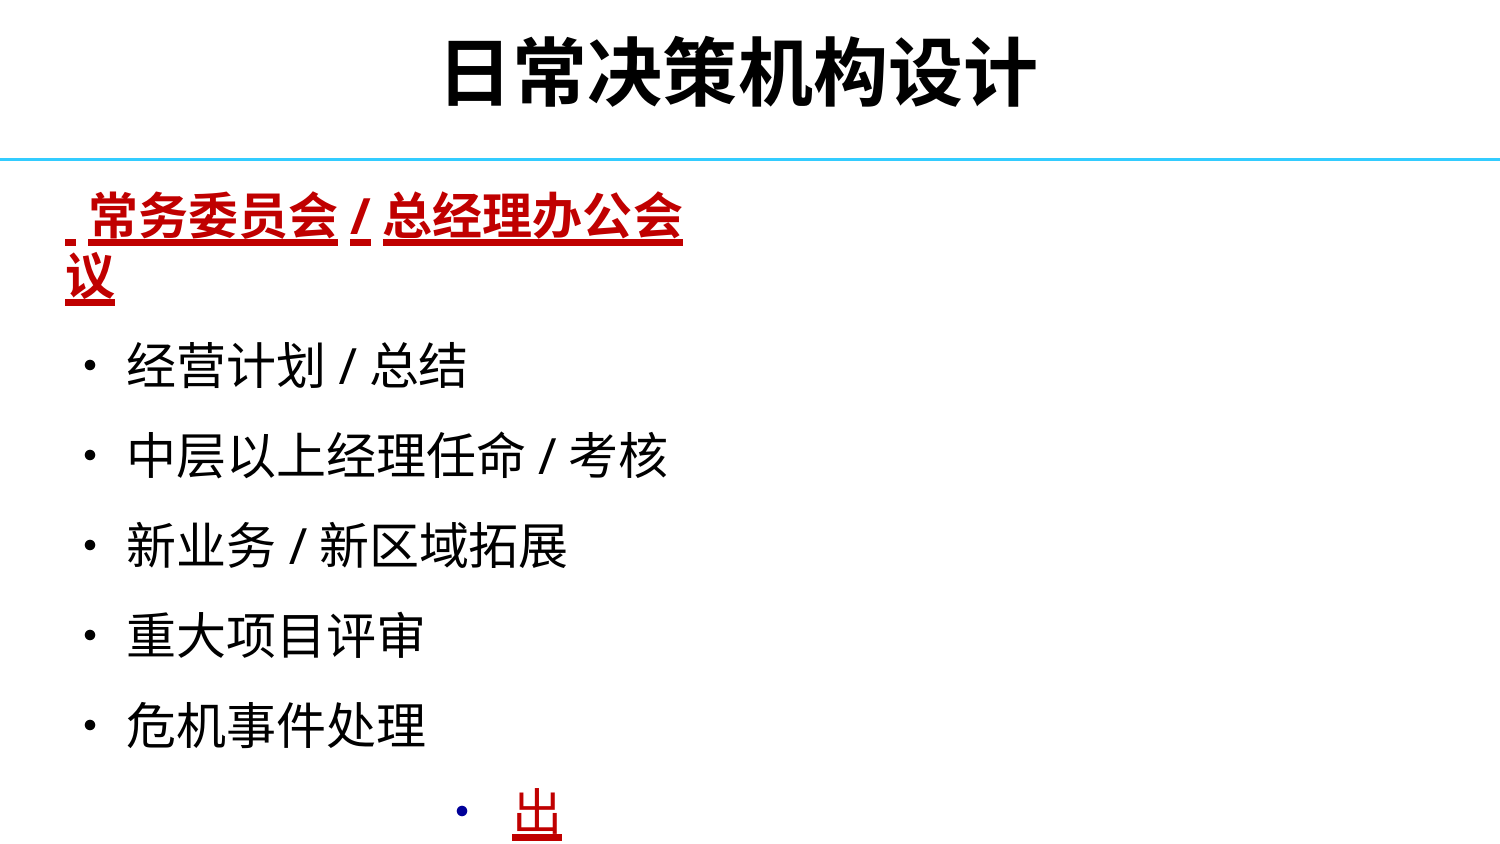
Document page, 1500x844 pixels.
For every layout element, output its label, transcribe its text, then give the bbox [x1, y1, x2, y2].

title 日常决策机构设计 [232, 27, 1268, 169]
text_box 常务委员会/总经理办公会议 •经营计划/总结 •中层以上经理任命/考核 •新业务/新区域拓展 •重大项目评审 •危机事件处理 • 出席/列席 [62, 184, 697, 844]
